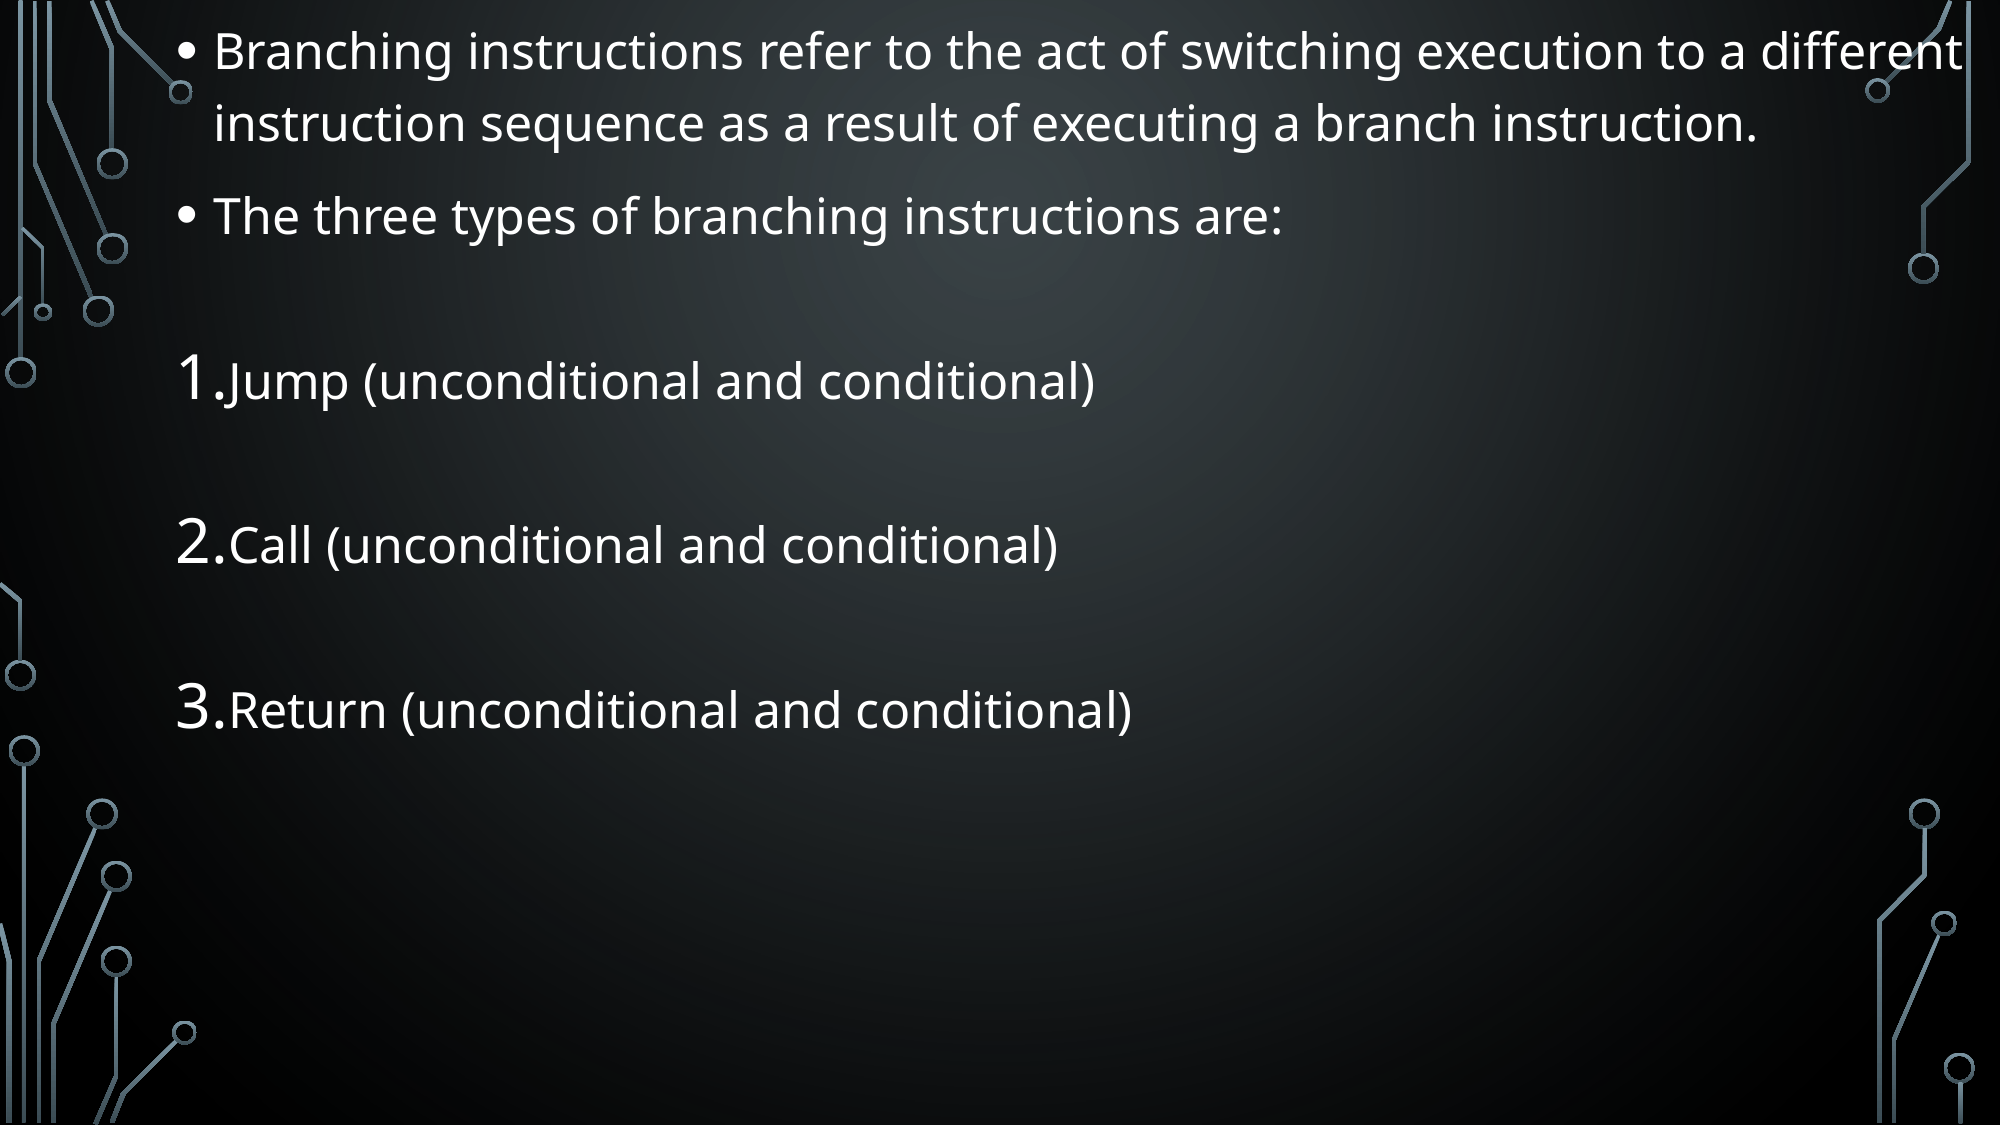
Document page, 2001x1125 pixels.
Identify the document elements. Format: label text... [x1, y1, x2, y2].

list Branching instructions refer to the act of switching execution to a different instruction sequence as a result of executing a branch instruction. The three types of branching instructions are: Jump (unconditional and conditional) Call (unconditional and conditional) Return (unconditional and conditional) [160, 0, 2000, 1125]
